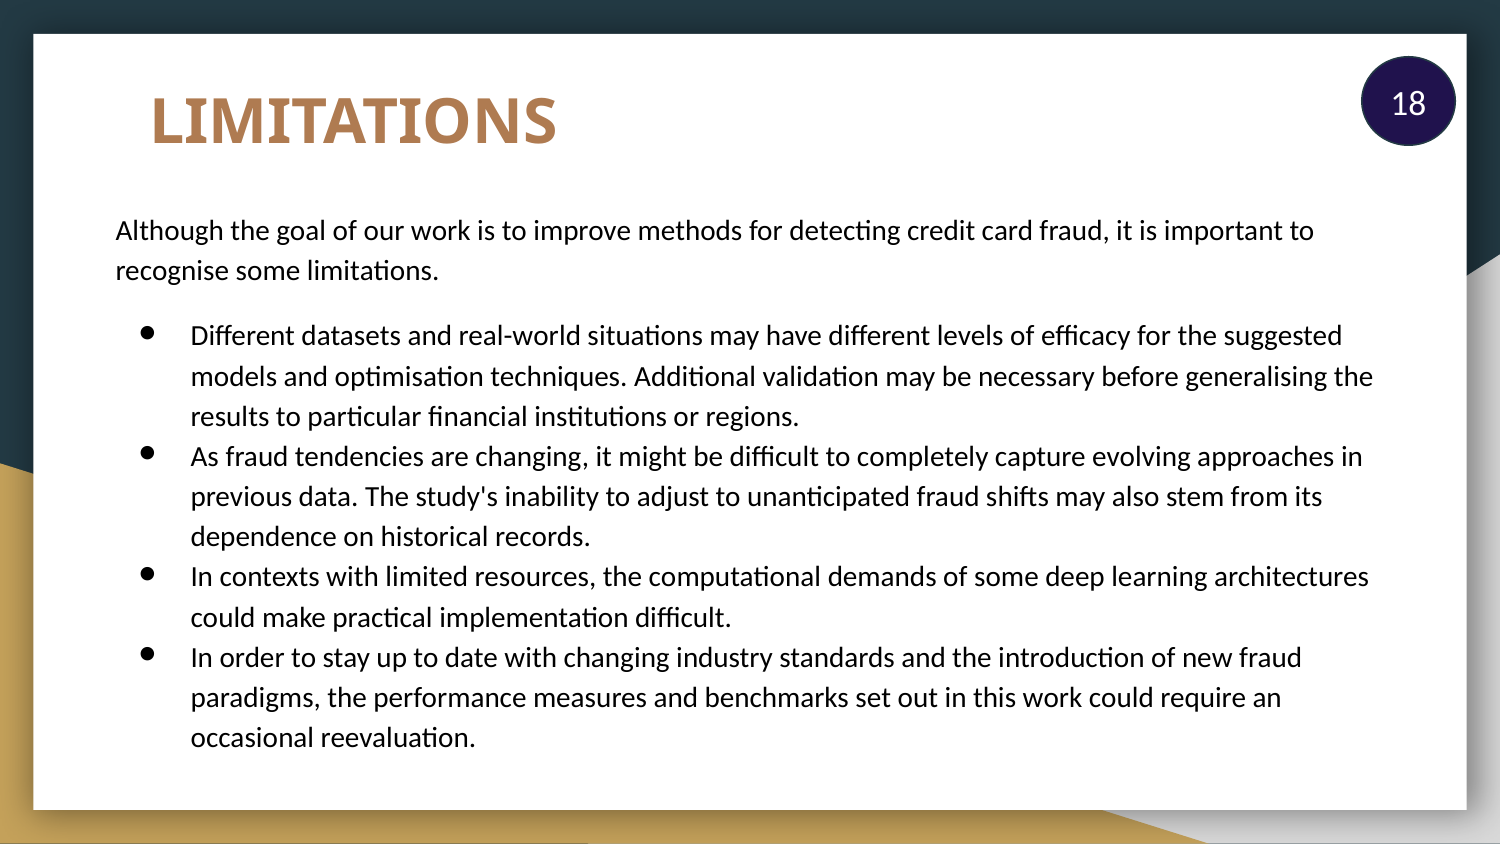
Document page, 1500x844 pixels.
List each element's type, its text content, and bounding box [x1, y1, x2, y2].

list Although the goal of our work is to improve methods for detecting credit card fraud, it is important to recognise some limitations. Different datasets and real-world situations may have different levels of efficacy for the suggested models and optimisation techniques. Additional validation may be necessary before generalising the results to particular financial institutions or regions. As fraud tendencies are changing, it might be difficult to completely capture evolving approaches in previous data. The study's inability to adjust to unanticipated fraud shifts may also stem from its dependence on historical records. In contexts with limited resources, the computational demands of some deep learning architectures could make practical implementation difficult. In order to stay up to date with changing industry standards and the introduction of new fraud paradigms, the performance measures and benchmarks set out in this work could require an occasional reevaluation. [100, 191, 1399, 802]
text_box 18 [1361, 56, 1456, 146]
title LIMITATIONS [134, 65, 1366, 191]
